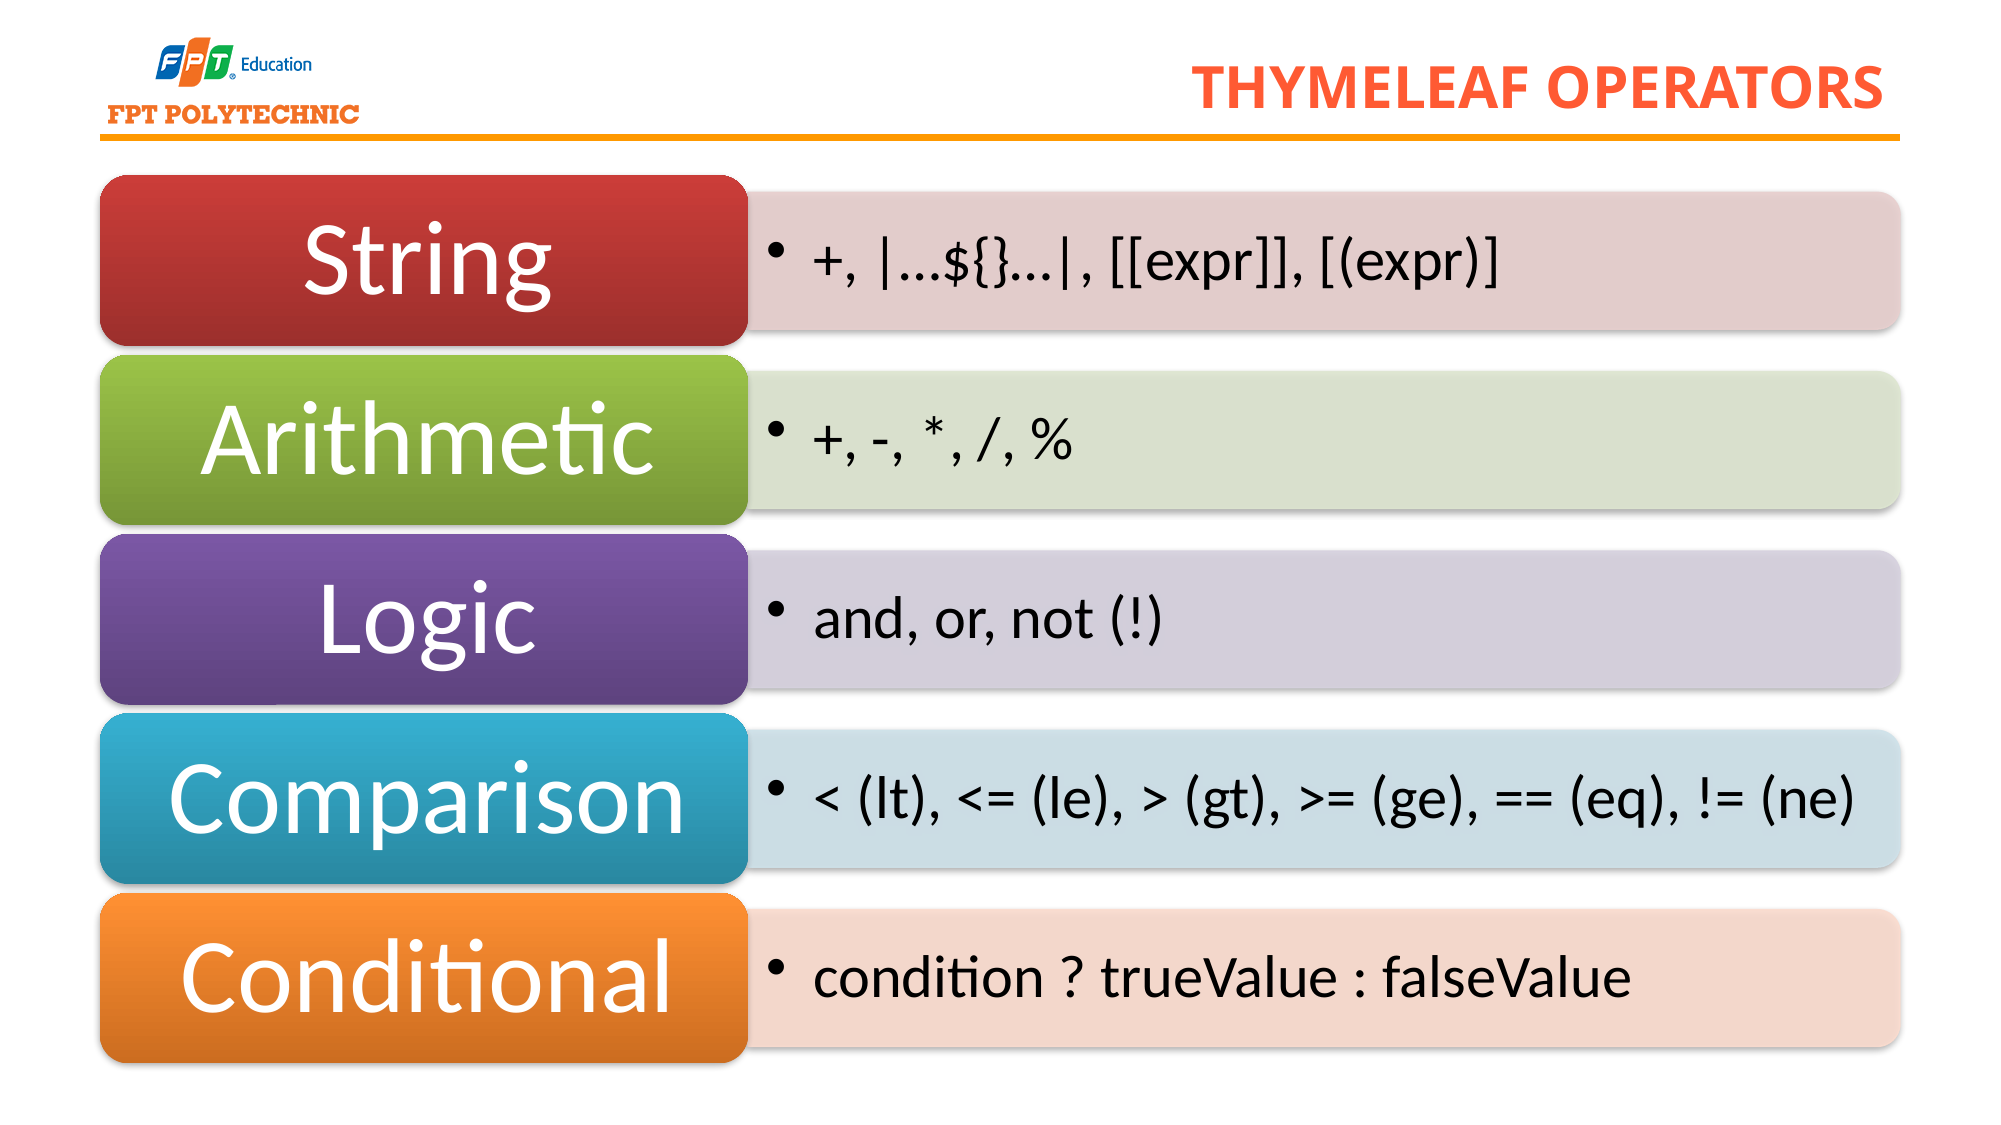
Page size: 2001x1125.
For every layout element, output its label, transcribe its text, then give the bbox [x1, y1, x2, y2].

title Thymeleaf Operators [366, 45, 1900, 125]
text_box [99, 174, 1901, 1065]
picture [99, 135, 367, 143]
picture [99, 25, 367, 134]
